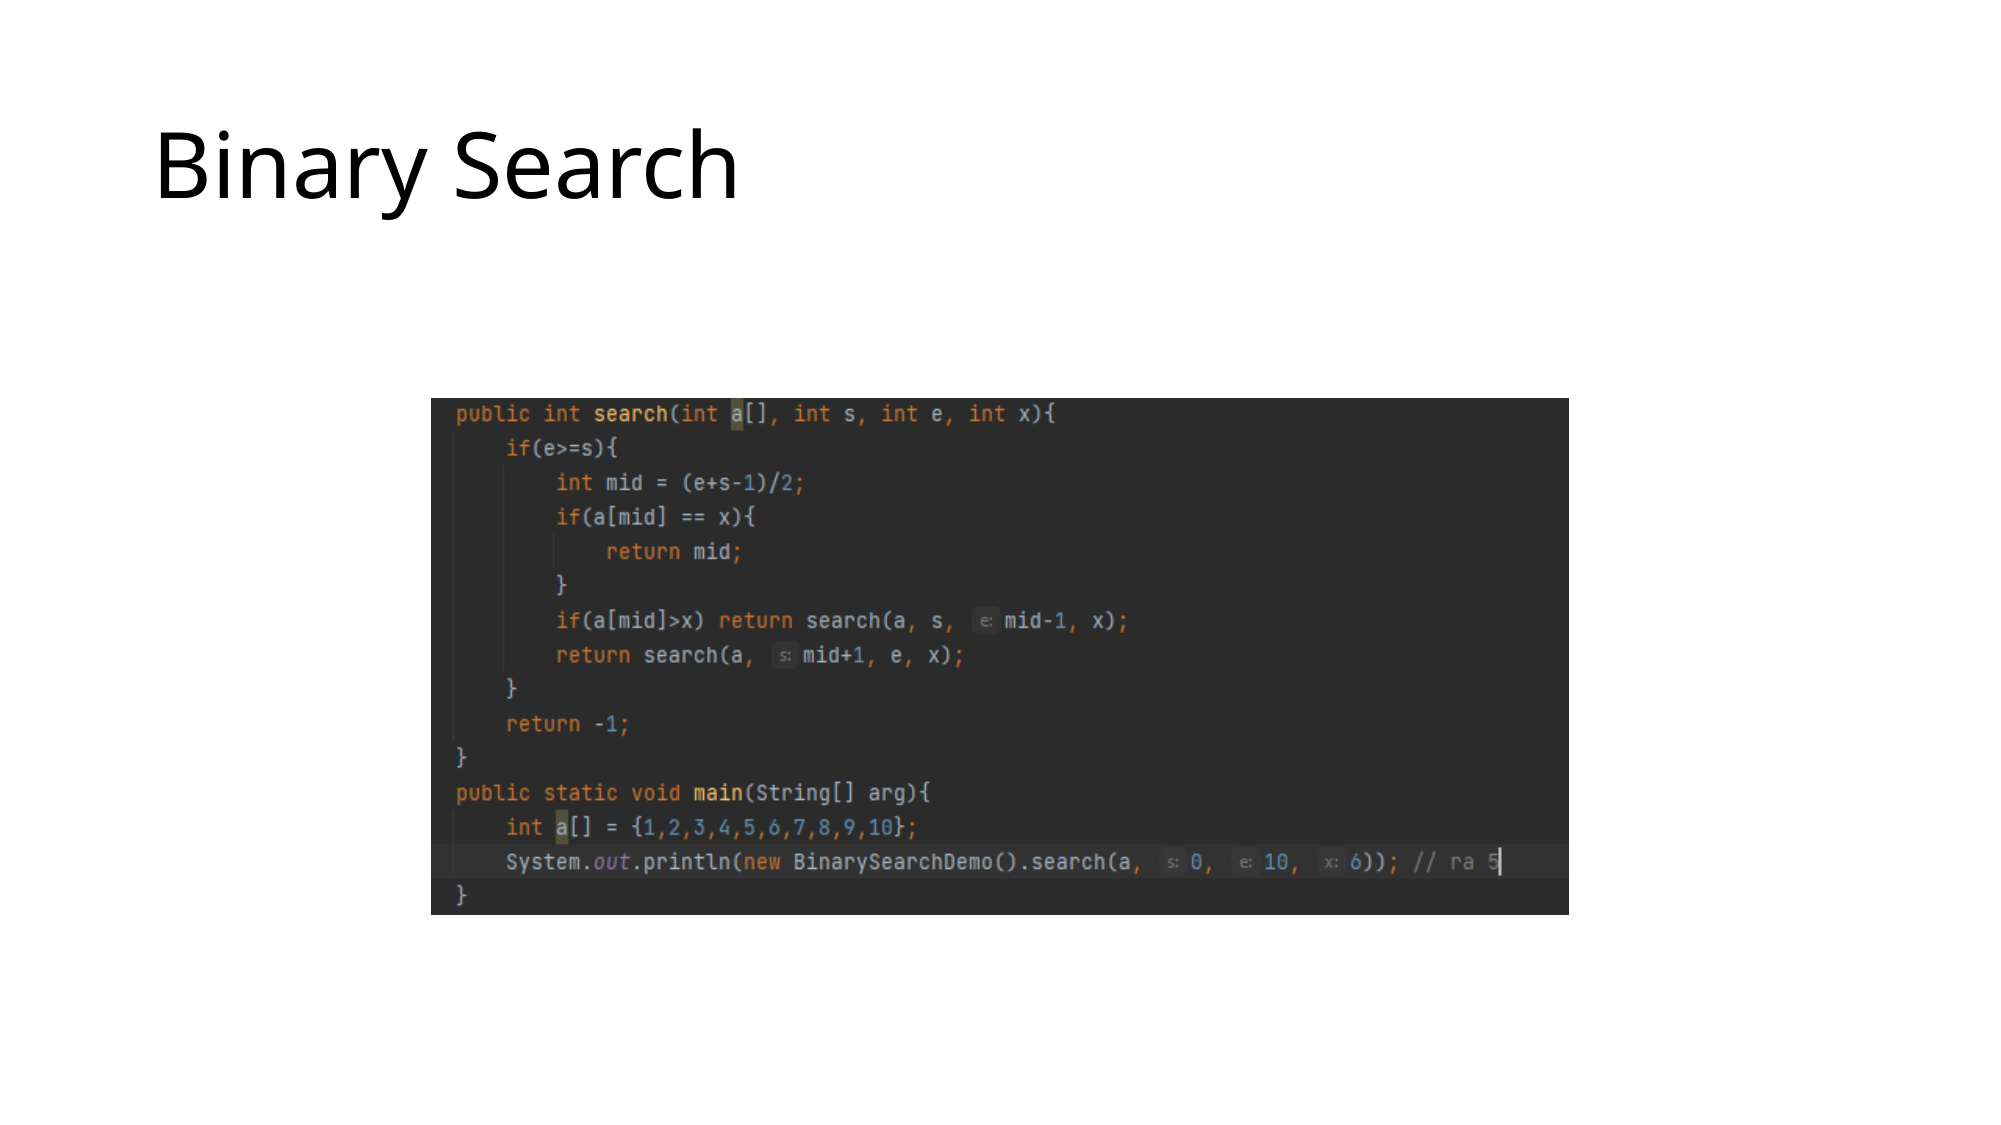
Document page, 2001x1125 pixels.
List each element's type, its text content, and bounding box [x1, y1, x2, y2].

title Binary Search [137, 59, 1863, 278]
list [431, 398, 1569, 915]
